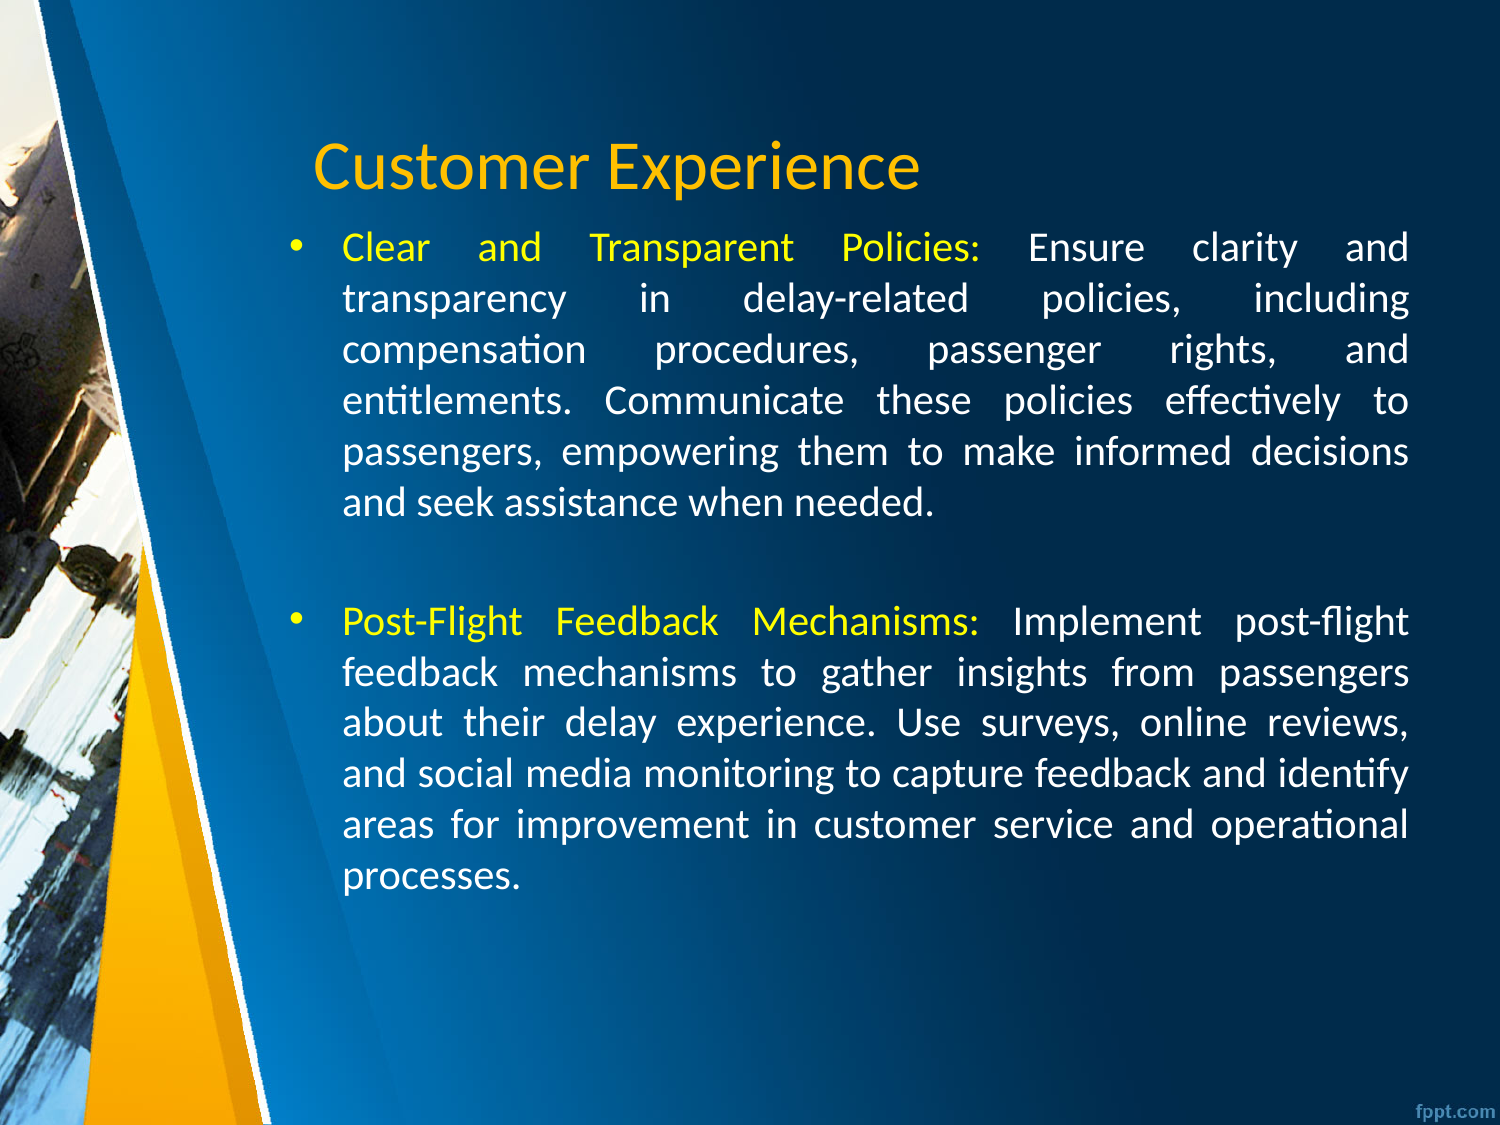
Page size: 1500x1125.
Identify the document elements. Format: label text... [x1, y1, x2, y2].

picture [0, 0, 1500, 1125]
list Clear and Transparent Policies: Ensure clarity and transparency in delay-related policies, including compensation procedures, passenger rights, and entitlements. Communicate these policies effectively to passengers, empowering them to make informed decisions and seek assistance when needed. Post-Flight Feedback Mechanisms: Implement post-flight feedback mechanisms to gather insights from passengers about their delay experience. Use surveys, online reviews, and social media monitoring to capture feedback and identify areas for improvement in customer service and operational processes. [274, 211, 1425, 914]
text_box Customer Experience [299, 111, 1450, 212]
